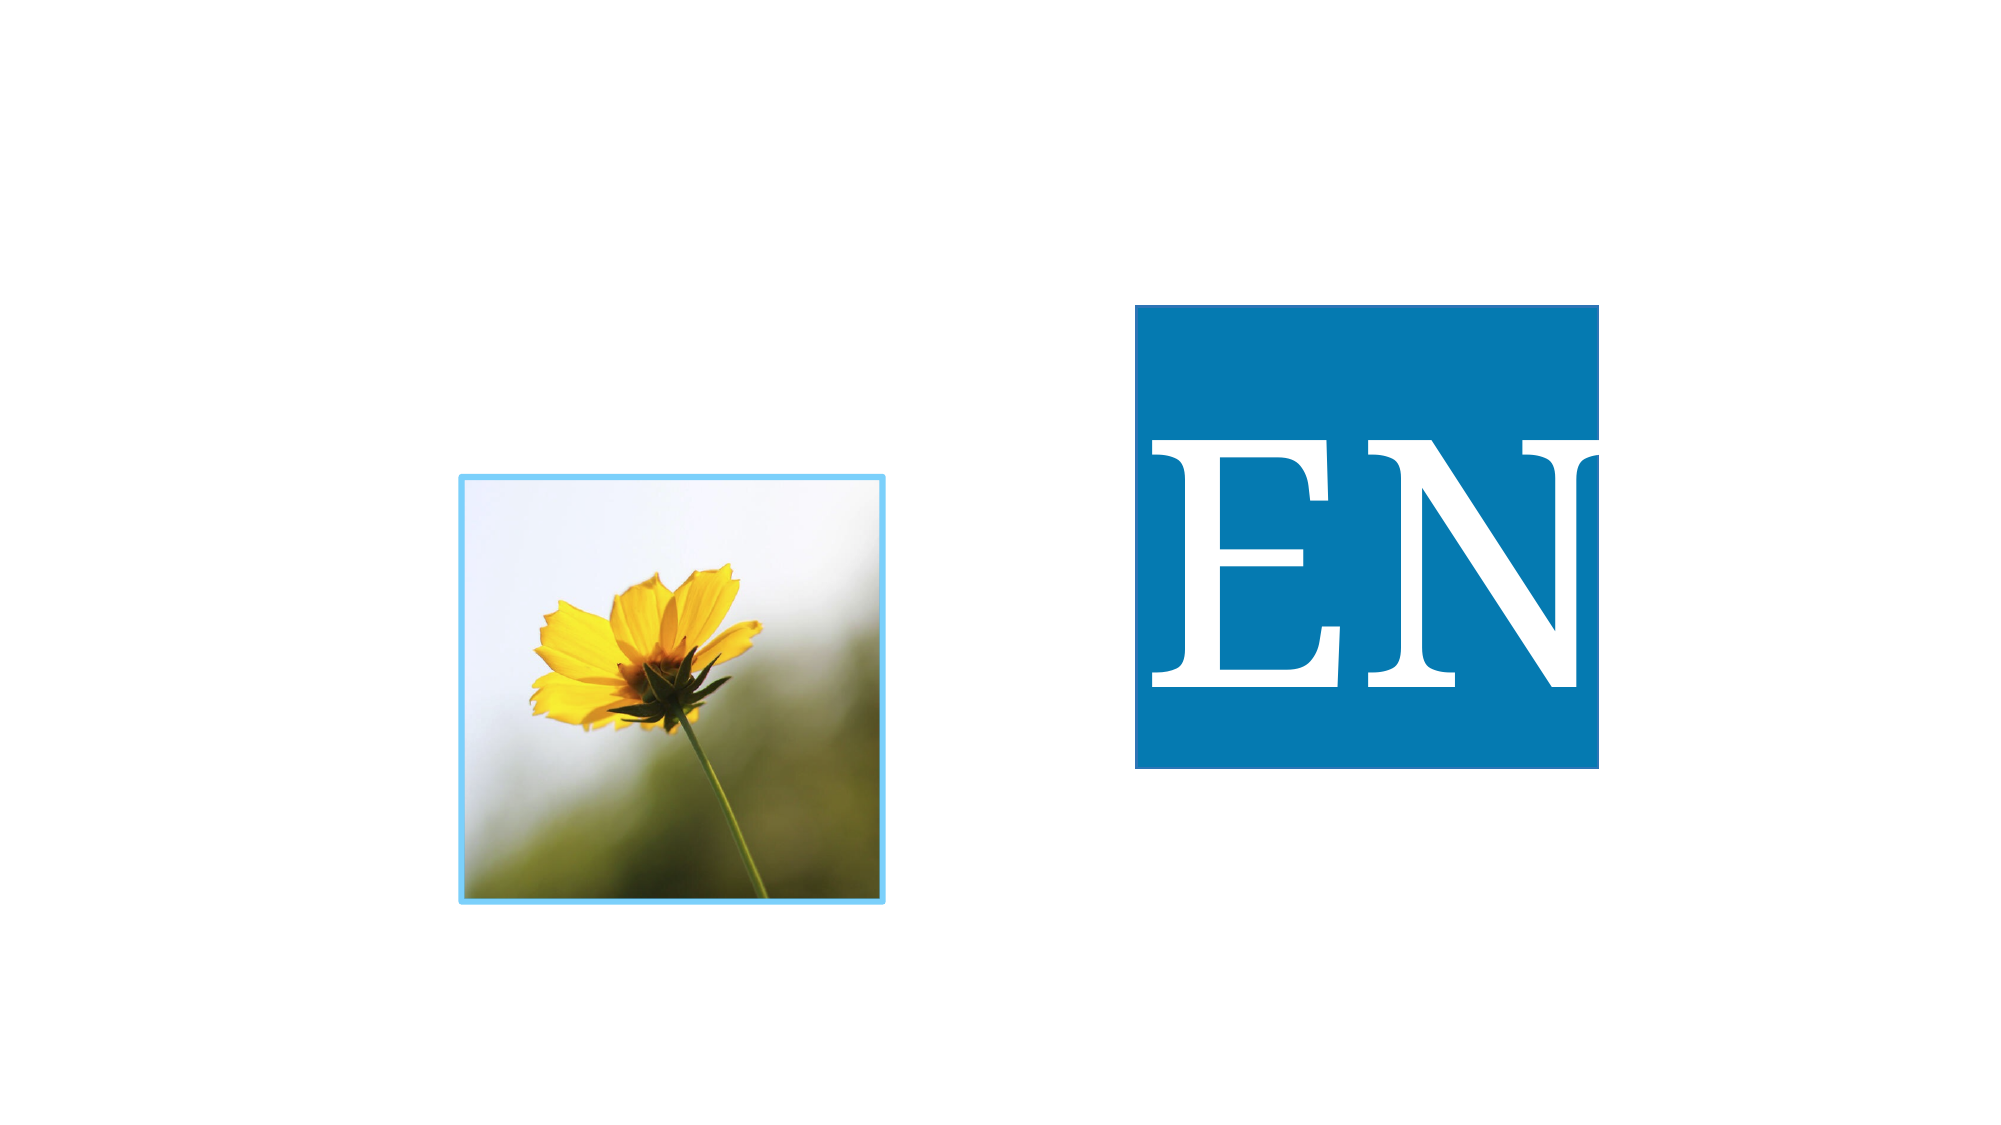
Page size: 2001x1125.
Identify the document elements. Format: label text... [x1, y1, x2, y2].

text_box [1135, 305, 1599, 333]
picture [464, 480, 880, 899]
text_box EN [1124, 333, 1792, 764]
text_box [1135, 764, 1599, 769]
